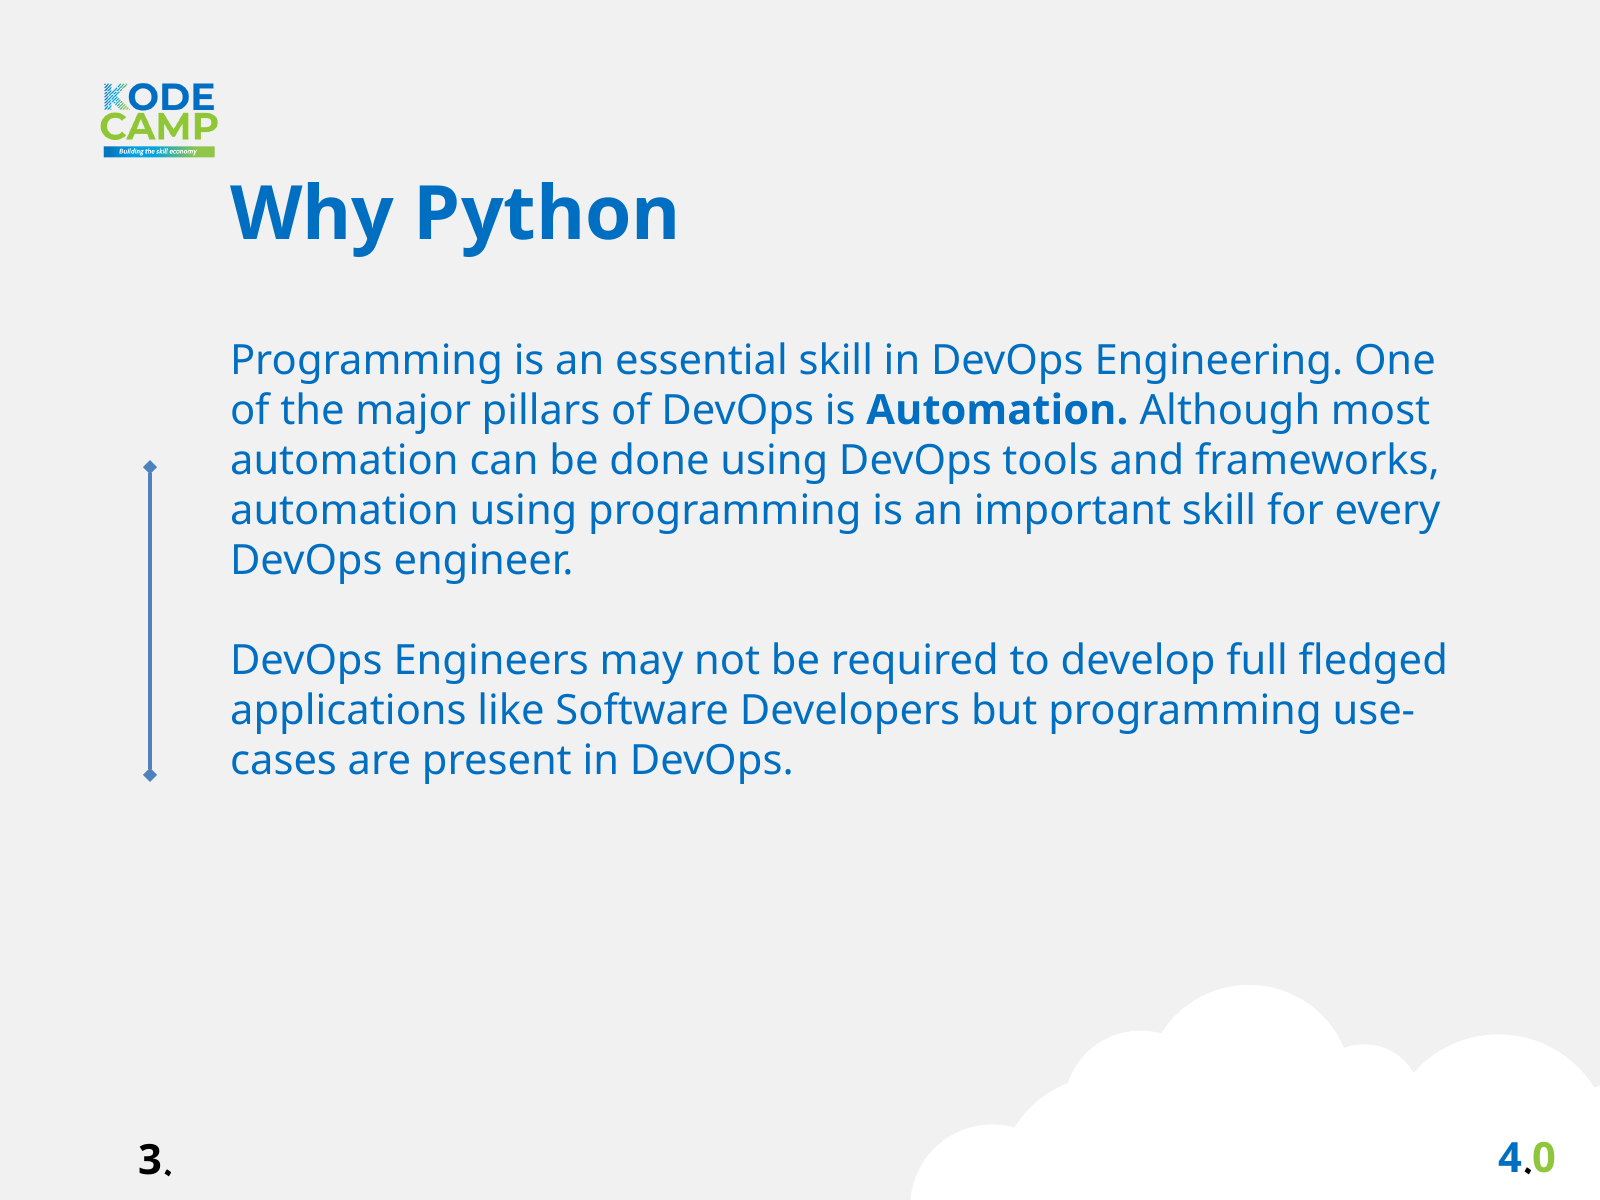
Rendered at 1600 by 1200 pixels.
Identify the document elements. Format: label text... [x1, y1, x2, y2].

picture [57, 18, 261, 222]
text_box 4.0 [1496, 1129, 1568, 1182]
text_box Programming is an essential skill in DevOps Engineering. One of the major pillars of DevOps is Automation. Although most automation can be done using DevOps tools and frameworks, automation using programming is an important skill for every DevOps engineer. DevOps Engineers may not be required to develop full fledged applications like Software Developers but programming use-cases are present in DevOps. [227, 330, 1469, 783]
text_box Why Python [227, 162, 1198, 255]
text_box 3. [136, 1130, 175, 1183]
